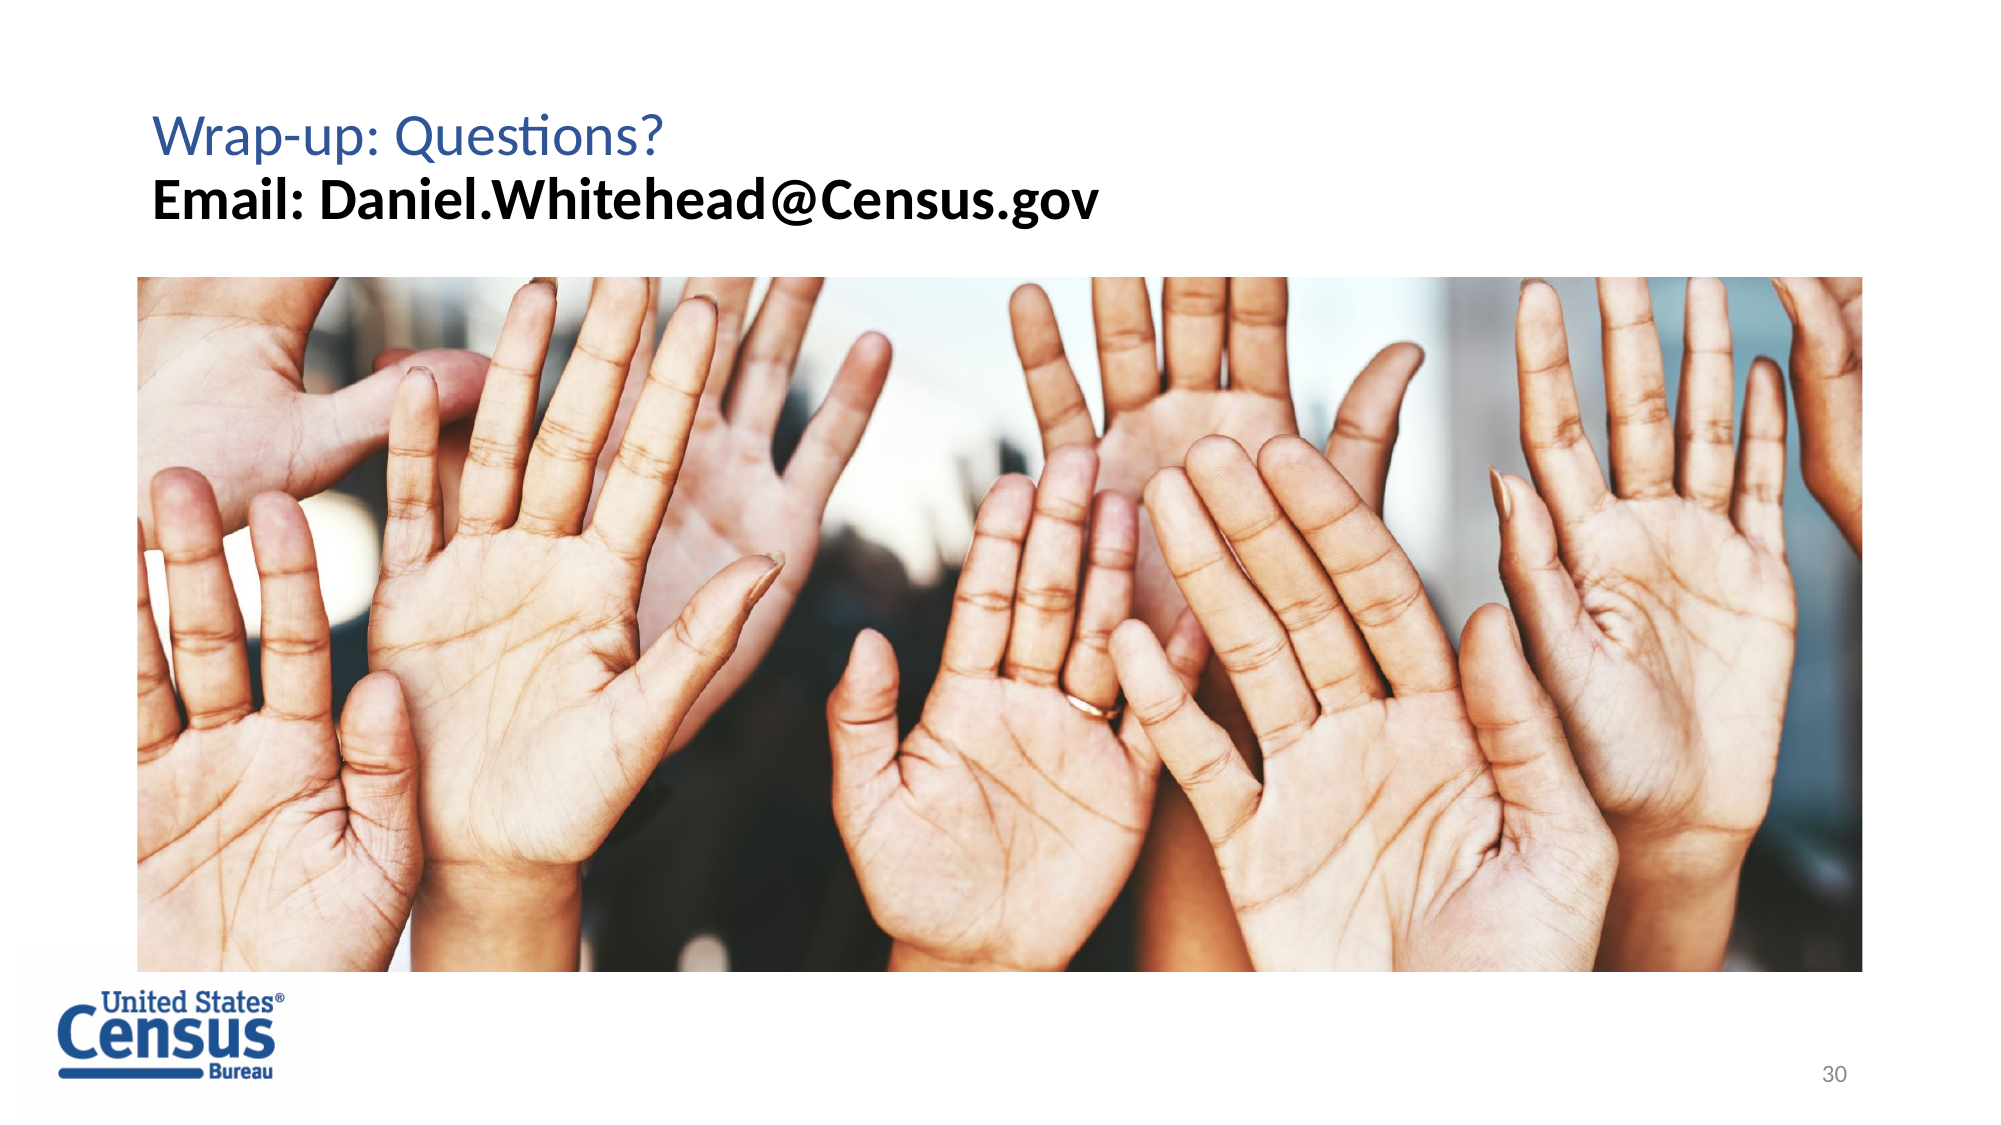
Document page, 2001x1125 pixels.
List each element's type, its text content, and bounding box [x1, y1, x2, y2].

picture [18, 950, 316, 1120]
slide_number 30 [1412, 1042, 1863, 1103]
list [137, 277, 1863, 972]
title Wrap-up: Questions? Email: Daniel.Whitehead@Census.gov [137, 95, 1863, 277]
